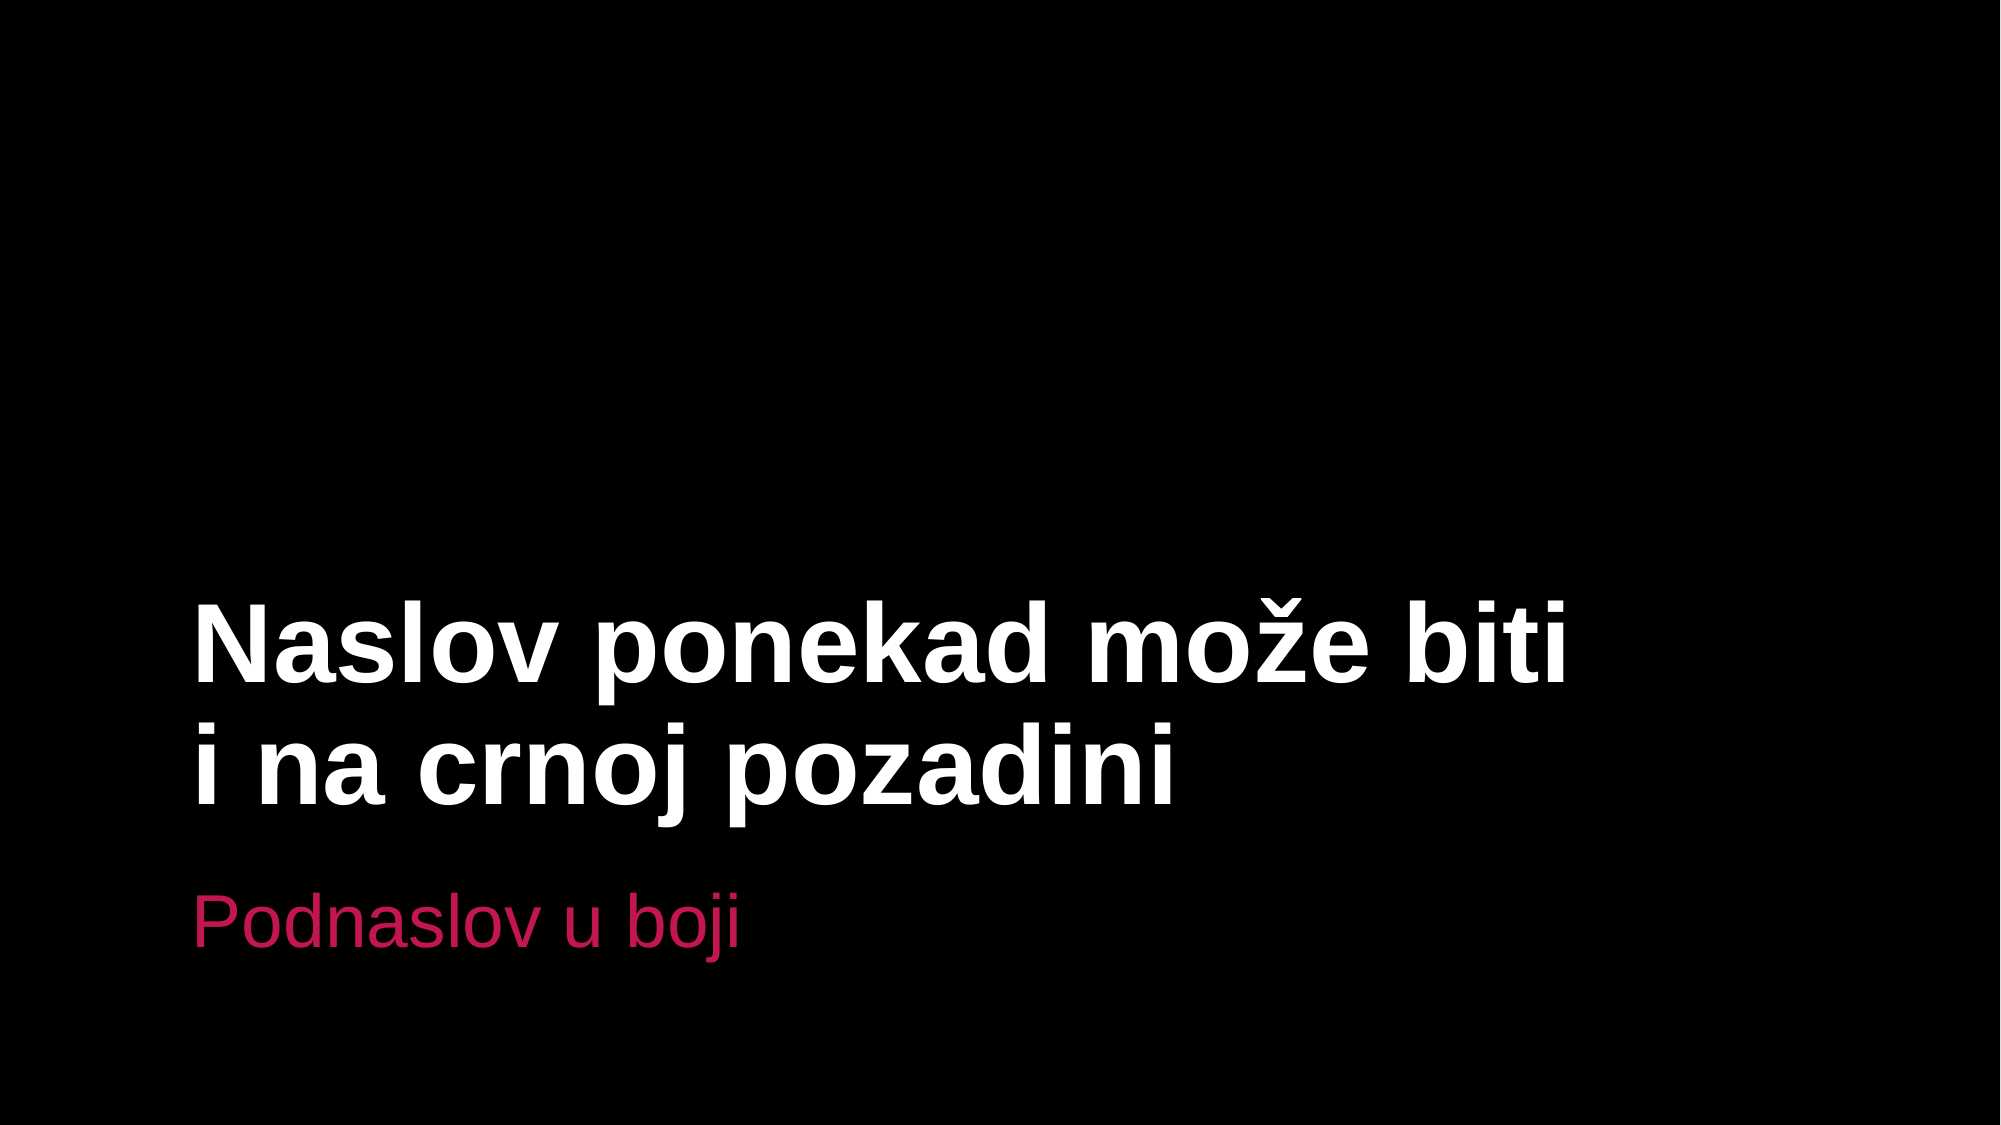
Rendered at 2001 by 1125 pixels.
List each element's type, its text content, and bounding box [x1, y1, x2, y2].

title Naslov ponekad može biti i na crnoj pozadini [176, 542, 1594, 757]
text_box Podnaslov u boji [176, 757, 1594, 1089]
